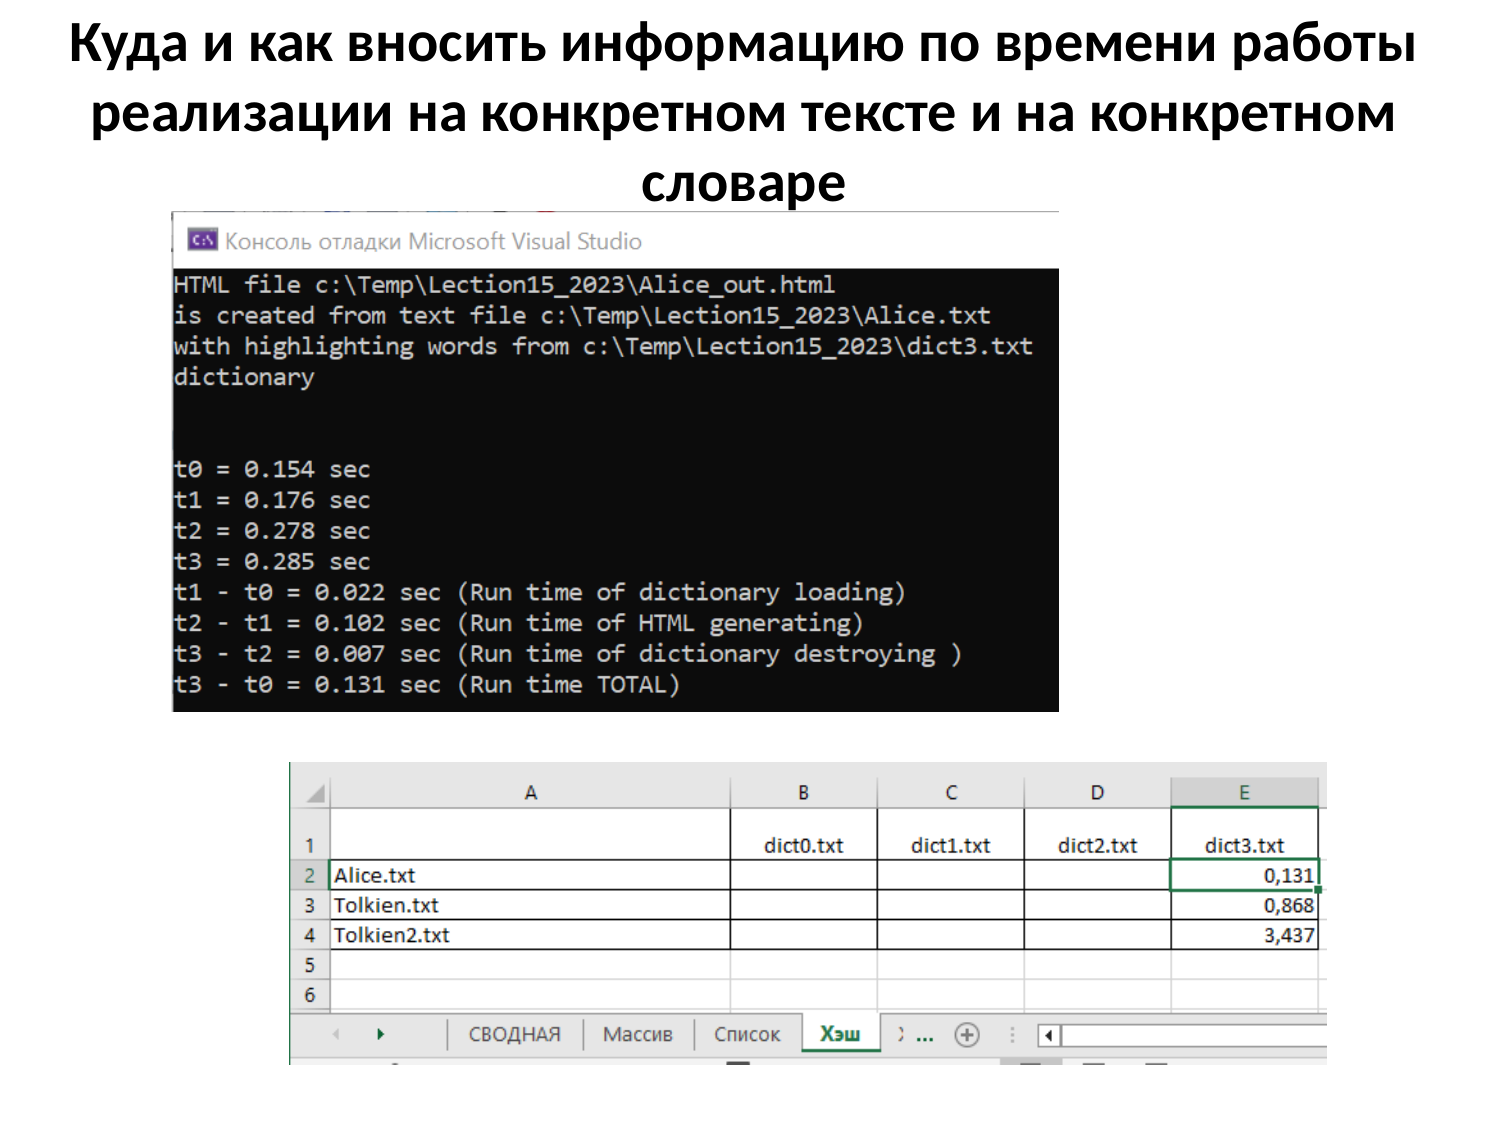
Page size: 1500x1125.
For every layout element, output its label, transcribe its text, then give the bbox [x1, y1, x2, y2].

picture [289, 762, 1328, 1065]
picture [170, 210, 1059, 712]
title Куда и как вносить информацию по времени работы реализации на конкретном тексте и на конкретном словаре [29, 19, 1459, 197]
